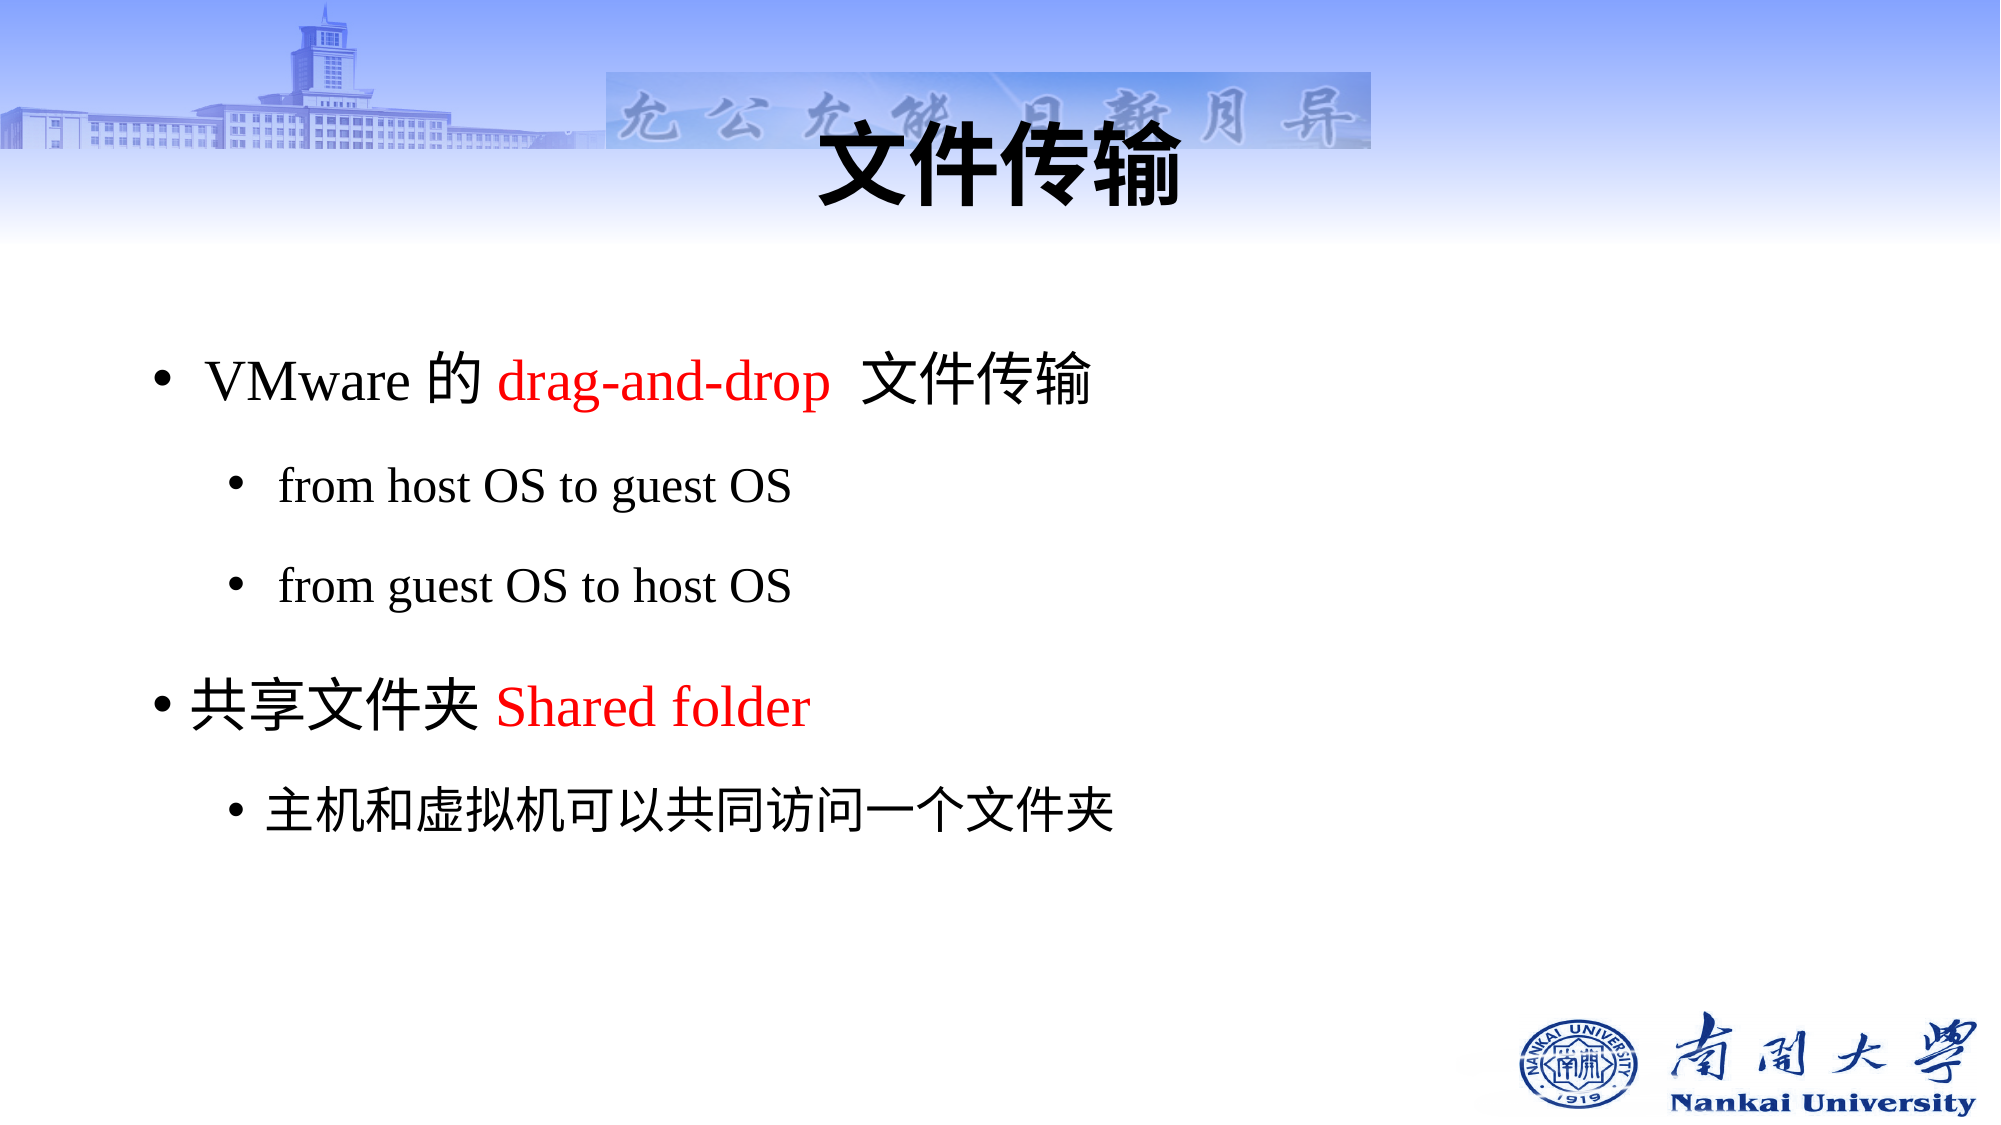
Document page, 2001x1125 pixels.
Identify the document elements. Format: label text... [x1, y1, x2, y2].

text_box NAT [0, 40, 607, 62]
list VMware的drag-and-drop 文件传输 from host OS to guest OS from guest OS to host OS 共享文件夹Shared folder 主机和虚拟机可以共同访问一个文件夹 [137, 299, 1863, 1014]
text_box 提交 [0, 12, 607, 36]
title 文件传输 [137, 59, 1863, 278]
picture [1456, 1011, 1977, 1125]
